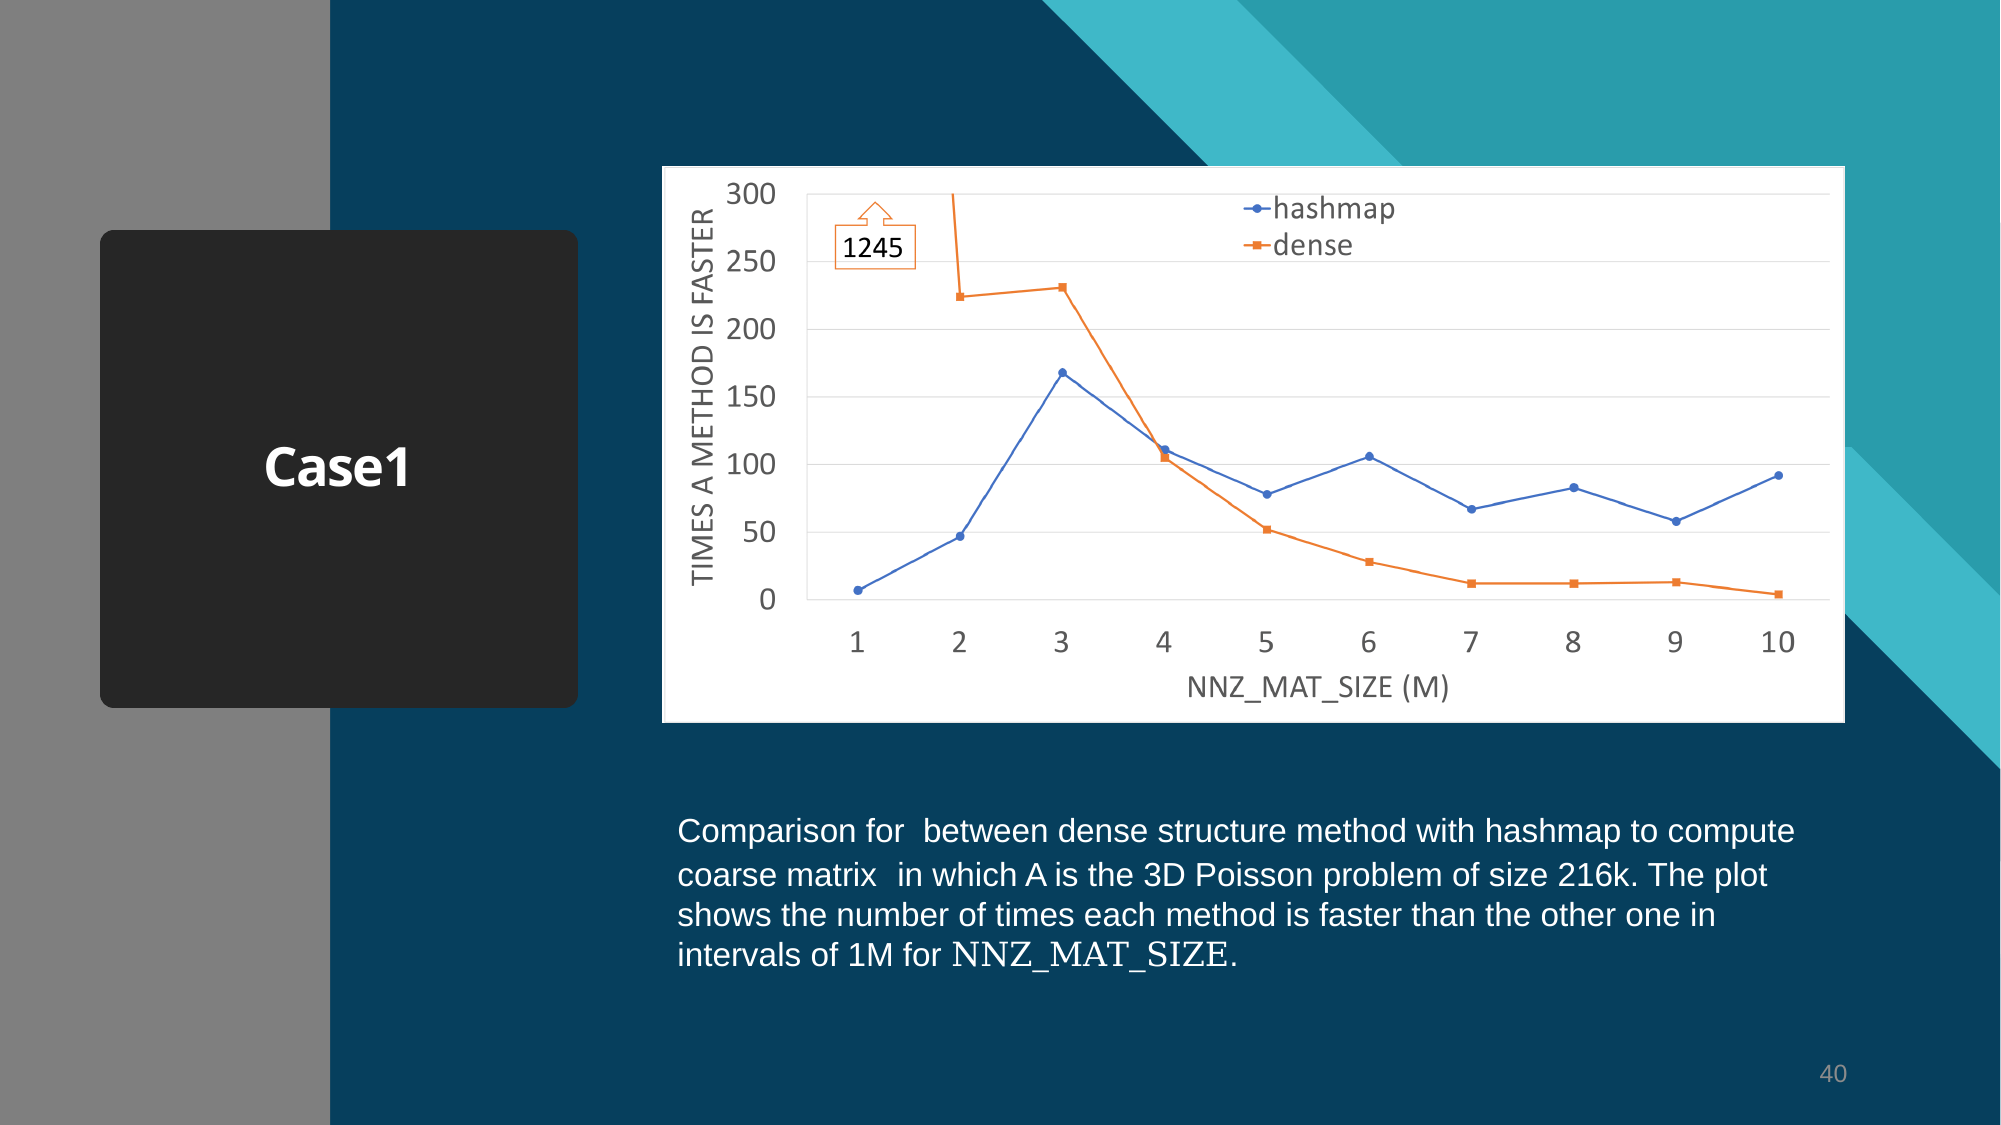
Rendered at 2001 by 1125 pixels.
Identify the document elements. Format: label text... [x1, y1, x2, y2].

text_box [0, 0, 331, 1125]
title Case1 [113, 243, 564, 694]
picture [331, 231, 577, 707]
slide_number 40 [1621, 1042, 1863, 1103]
picture [663, 165, 1846, 722]
